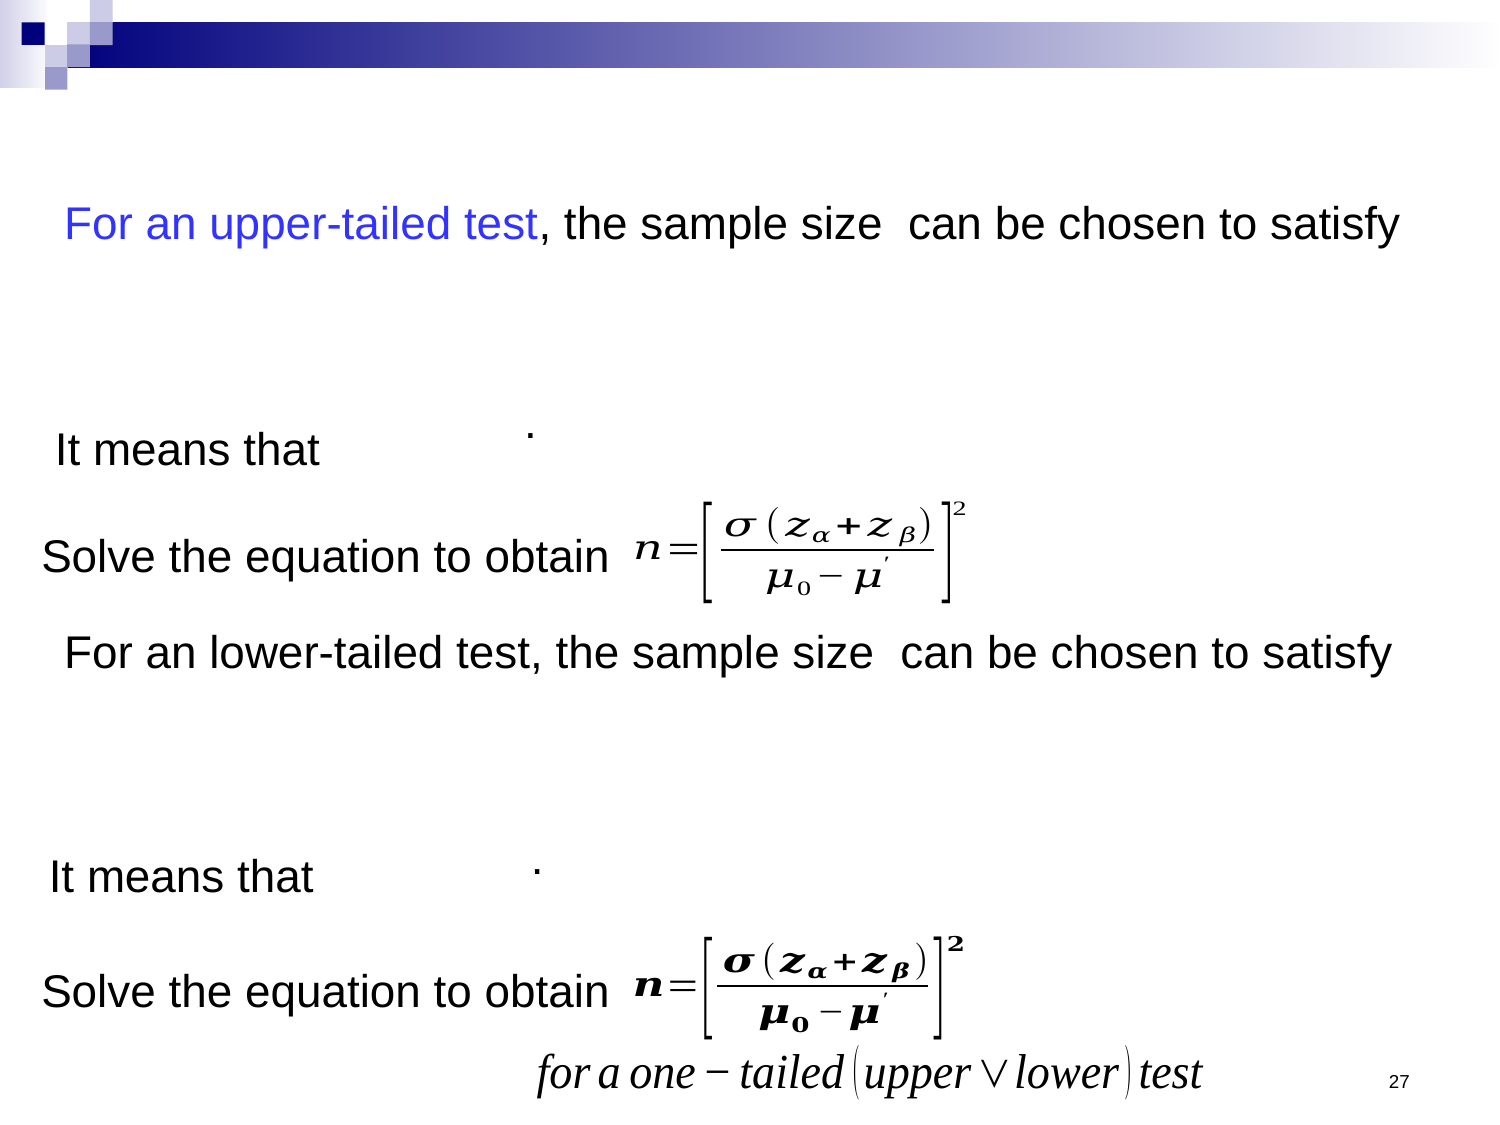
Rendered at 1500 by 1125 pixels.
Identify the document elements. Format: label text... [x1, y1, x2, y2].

text_box It means that [40, 412, 587, 483]
text_box Solve the equation to obtain [26, 954, 704, 1025]
text_box Solve the equation to obtain [706, 518, 817, 589]
text_box Solve the equation to obtain [26, 518, 703, 589]
text_box It means that [33, 839, 581, 909]
text_box Solve the equation to obtain [706, 954, 817, 1025]
slide_number 27 [1074, 1024, 1426, 1101]
